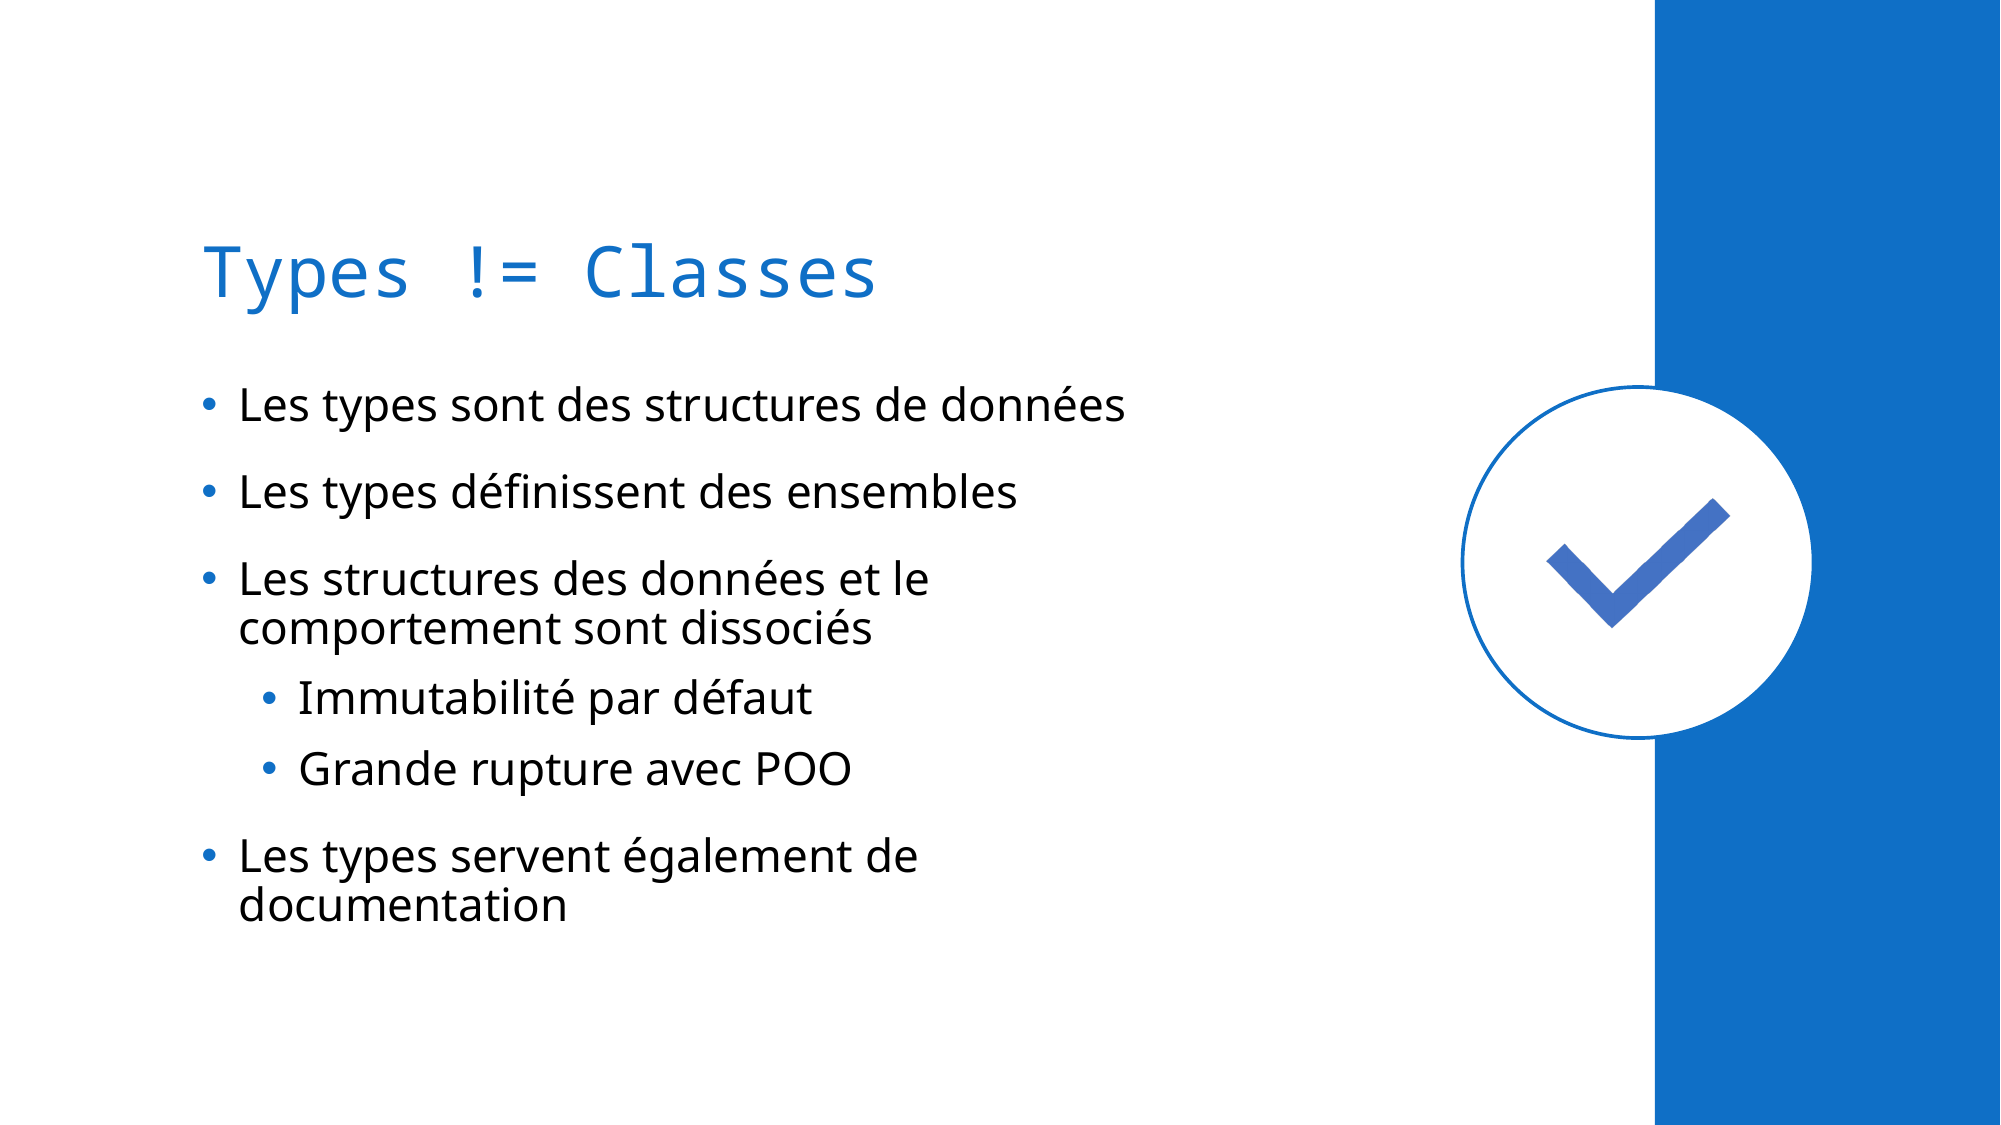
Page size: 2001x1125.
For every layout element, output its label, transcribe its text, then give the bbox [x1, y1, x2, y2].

text_box [1461, 385, 1815, 740]
title Types != Classes [186, 102, 1413, 321]
text_box [1654, 0, 2000, 1125]
list Les types sont des structures de données Les types définissent des ensembles Les structures des données et le comportement sont dissociés Immutabilité par défaut Grande rupture avec POO Les types servent également de documentation [186, 373, 1248, 940]
picture [1544, 468, 1732, 657]
